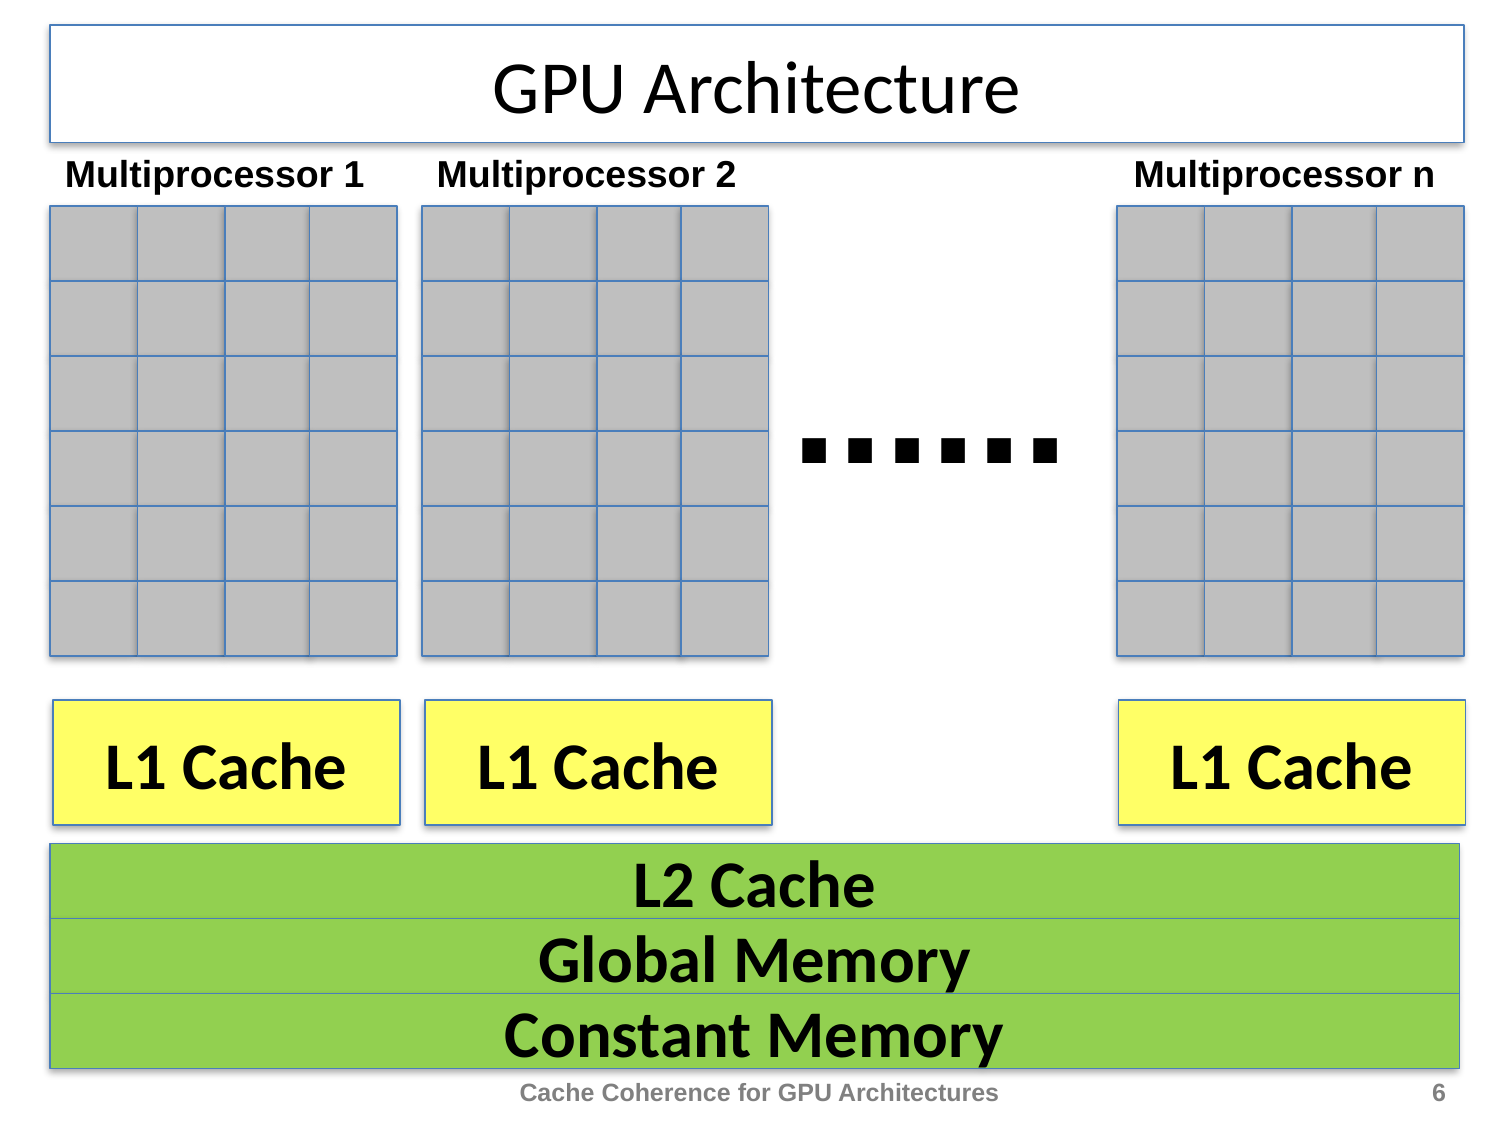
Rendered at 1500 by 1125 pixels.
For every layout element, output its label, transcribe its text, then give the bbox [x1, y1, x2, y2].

text_box [1204, 580, 1290, 657]
text_box [49, 205, 136, 280]
text_box [1291, 280, 1375, 354]
text_box [224, 205, 308, 279]
text_box [224, 505, 308, 579]
text_box [680, 355, 769, 430]
text_box [224, 280, 308, 354]
text_box [1376, 205, 1465, 280]
text_box [596, 205, 679, 279]
text_box [1291, 505, 1375, 579]
text_box [1116, 580, 1203, 657]
text_box GPU Architecture [49, 24, 1465, 143]
text_box [680, 280, 769, 355]
text_box [680, 205, 769, 280]
text_box L1 Cache [424, 699, 773, 826]
text_box [509, 580, 595, 657]
text_box [309, 580, 398, 657]
text_box [309, 505, 398, 580]
text_box [309, 280, 398, 355]
text_box [596, 430, 679, 504]
text_box [1116, 355, 1203, 430]
text_box [224, 580, 308, 657]
text_box [680, 505, 769, 580]
text_box [596, 280, 679, 354]
text_box [1116, 505, 1203, 580]
text_box [1116, 205, 1203, 280]
text_box [509, 505, 595, 579]
text_box [1291, 205, 1375, 279]
text_box [137, 430, 223, 504]
text_box [596, 505, 679, 579]
text_box [49, 355, 136, 430]
text_box [1116, 430, 1203, 505]
text_box [509, 280, 595, 354]
text_box [509, 355, 595, 429]
text_box [1204, 505, 1290, 579]
text_box [1204, 430, 1290, 504]
text_box [421, 505, 507, 580]
text_box [1291, 580, 1375, 657]
text_box Multiprocessor n [1118, 152, 1451, 203]
text_box [49, 280, 136, 355]
text_box [509, 430, 595, 504]
text_box [1376, 280, 1465, 355]
text_box Multiprocessor 1 [50, 151, 394, 203]
text_box ...... [776, 289, 1085, 504]
text_box [137, 205, 223, 279]
text_box L1 Cache [1118, 699, 1466, 826]
text_box [1204, 205, 1290, 279]
text_box [49, 580, 136, 657]
text_box [421, 580, 507, 657]
text_box [224, 355, 308, 429]
text_box [1291, 355, 1375, 429]
text_box [137, 355, 223, 429]
text_box [1376, 580, 1465, 657]
text_box L2 Cache [49, 843, 1460, 918]
text_box [1116, 280, 1203, 355]
text_box [596, 355, 679, 429]
text_box [421, 280, 507, 355]
text_box [1376, 355, 1465, 430]
text_box [509, 205, 595, 279]
text_box [1376, 505, 1465, 580]
text_box [137, 580, 223, 657]
text_box [421, 430, 507, 505]
text_box [309, 355, 398, 430]
text_box [680, 580, 769, 657]
text_box [421, 355, 507, 430]
text_box [1376, 430, 1465, 505]
text_box [1291, 430, 1375, 504]
text_box [596, 580, 679, 657]
text_box [309, 205, 398, 280]
text_box Global Memory [49, 918, 1460, 993]
text_box [1204, 355, 1290, 429]
text_box Constant Memory [49, 993, 1460, 1069]
text_box Multiprocessor 2 [421, 152, 860, 203]
text_box [137, 280, 223, 354]
text_box [1204, 280, 1290, 354]
text_box [680, 430, 769, 505]
text_box [309, 430, 398, 505]
text_box L1 Cache [52, 699, 401, 826]
text_box [224, 430, 308, 504]
text_box [49, 430, 136, 505]
text_box [137, 505, 223, 579]
text_box [49, 505, 136, 580]
text_box [421, 205, 507, 280]
